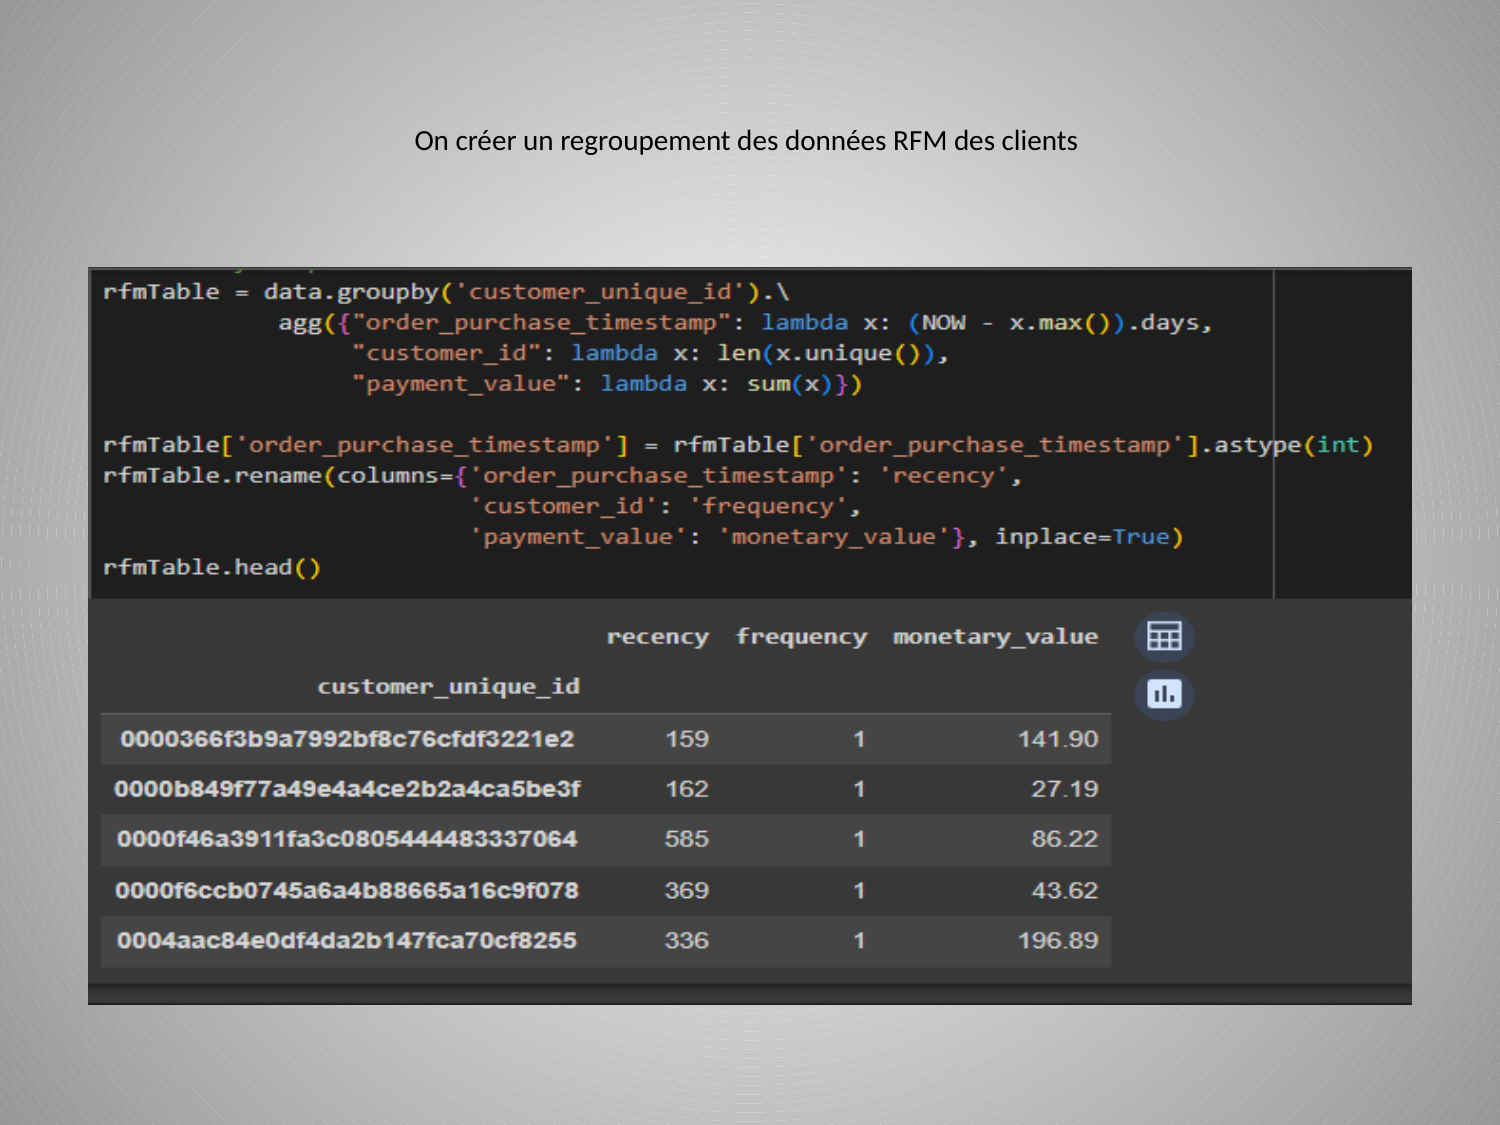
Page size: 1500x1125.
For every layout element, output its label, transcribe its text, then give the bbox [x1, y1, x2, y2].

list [88, 266, 1412, 1005]
title On créer un regroupement des données RFM des clients [75, 45, 1425, 233]
